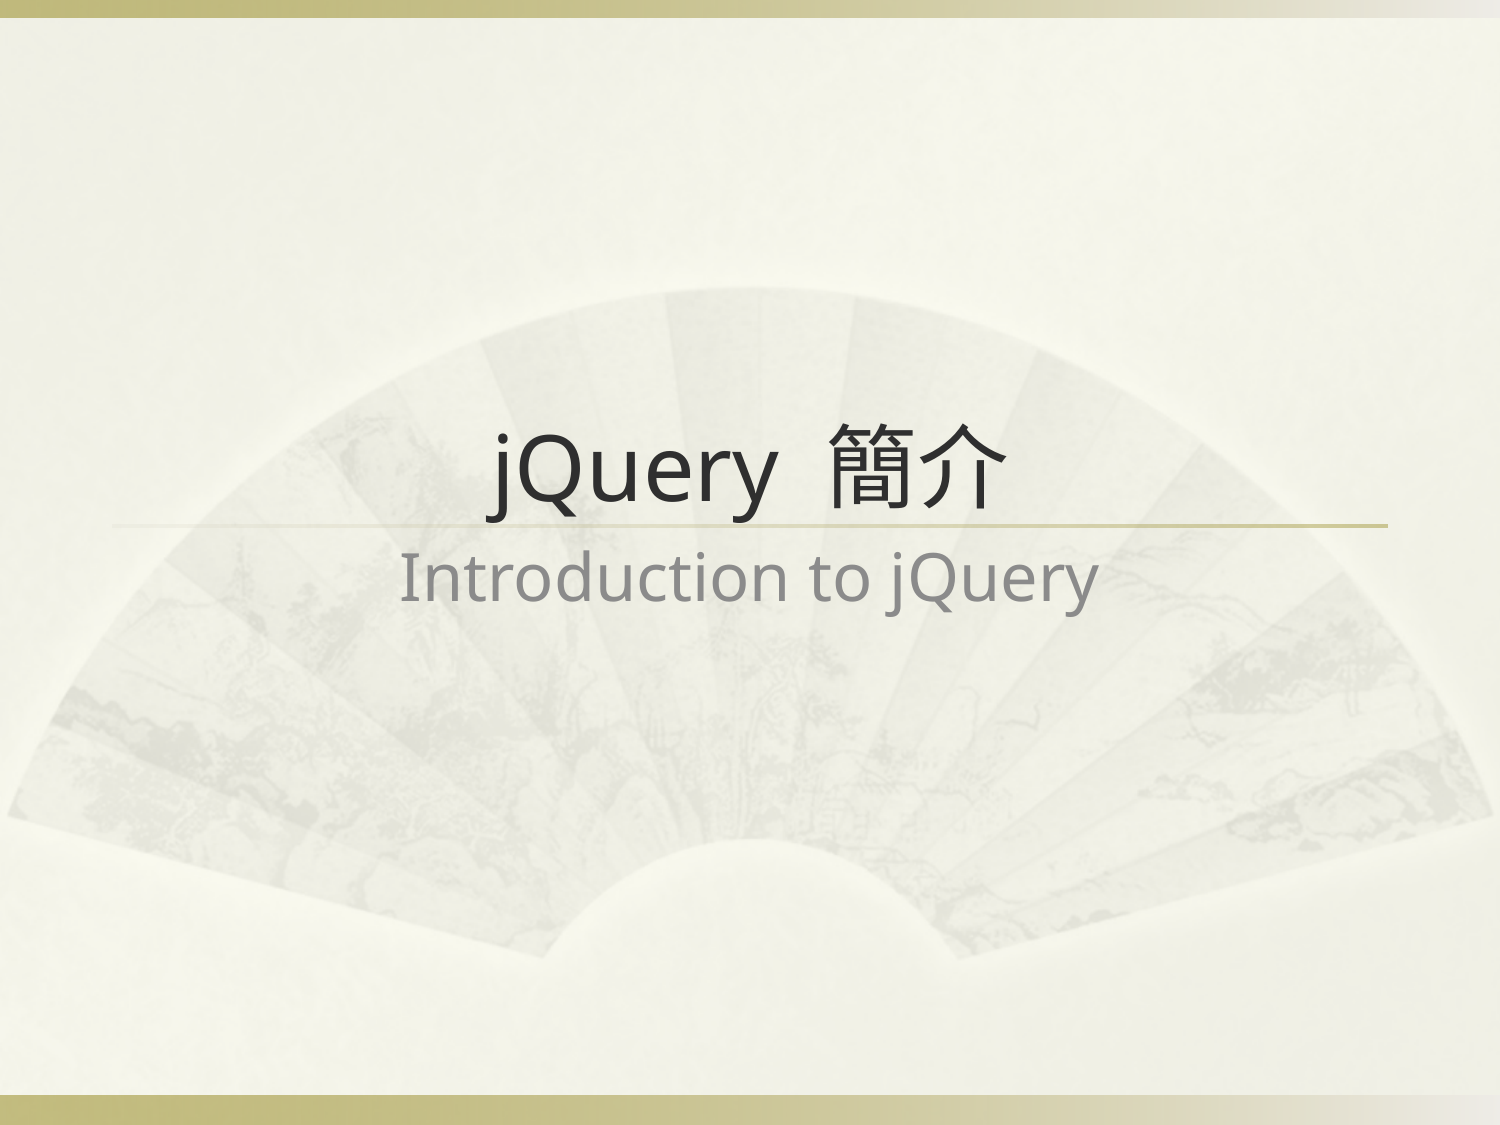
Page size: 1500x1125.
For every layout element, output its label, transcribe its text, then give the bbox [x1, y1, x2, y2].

subtitle Introduction to jQuery [225, 527, 1275, 815]
title jQuery 簡介 [112, 275, 1388, 528]
